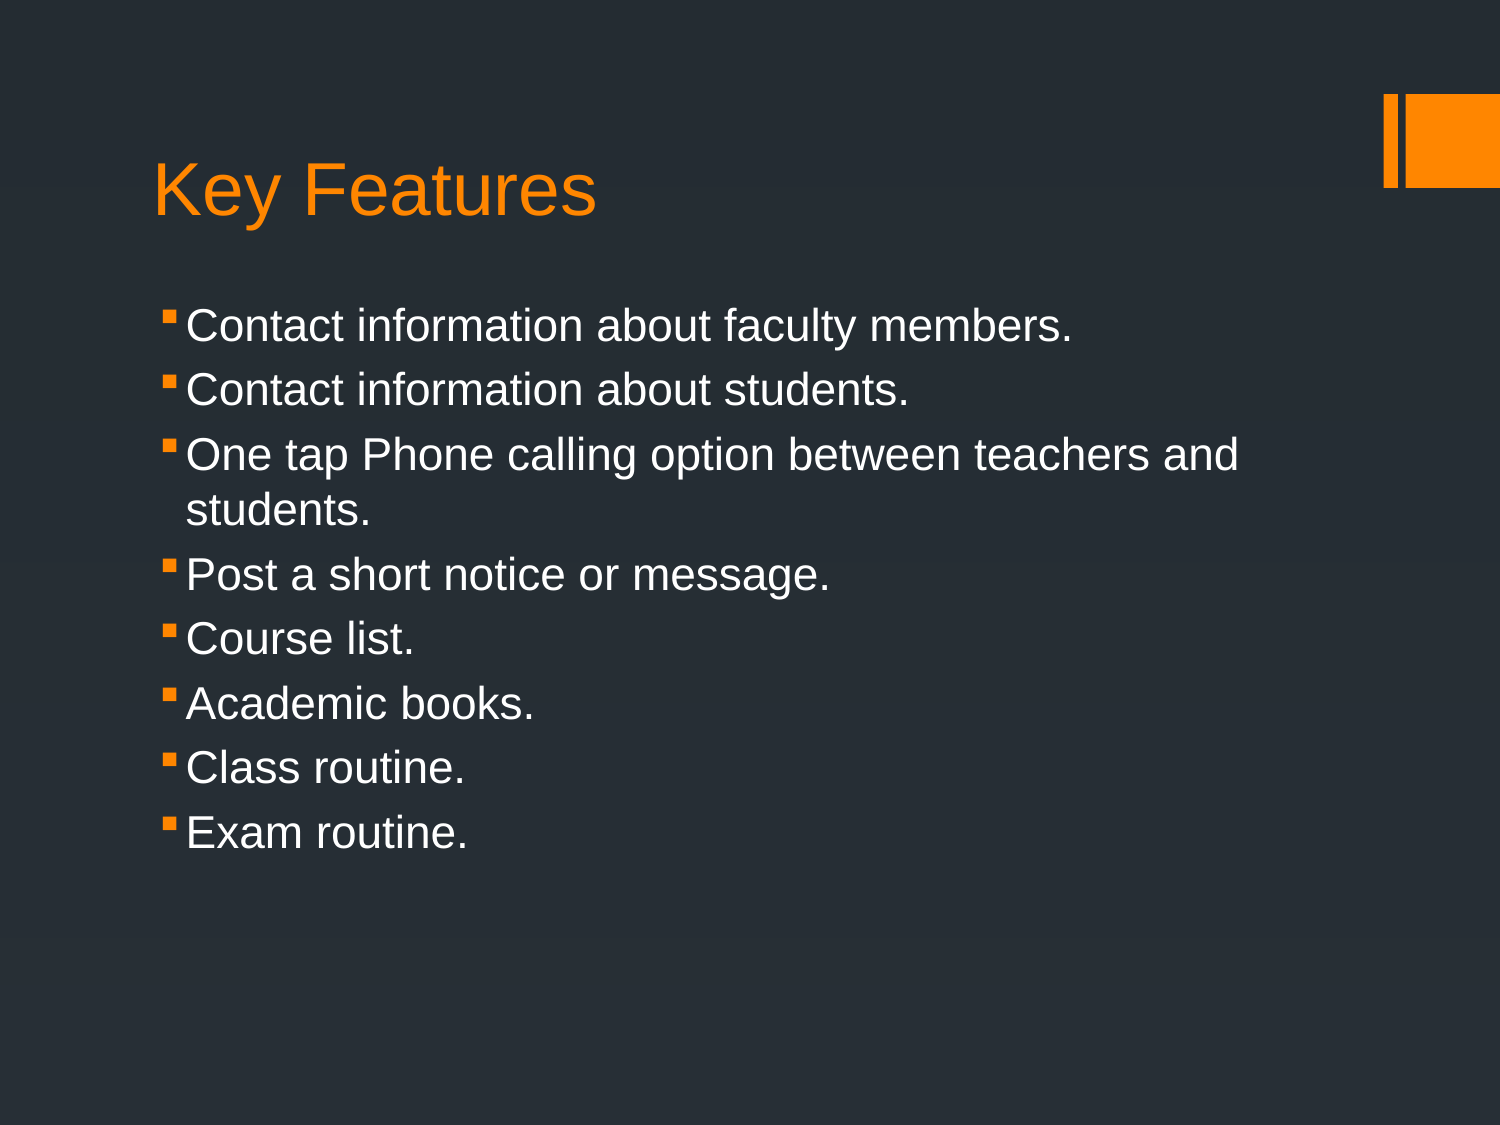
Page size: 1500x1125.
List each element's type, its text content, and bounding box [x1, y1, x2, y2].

title Key Features [137, 37, 1338, 238]
list Contact information about faculty members. Contact information about students. One tap Phone calling option between teachers and students. Post a short notice or message. Course list. Academic books. Class routine. Exam routine. [137, 287, 1338, 869]
